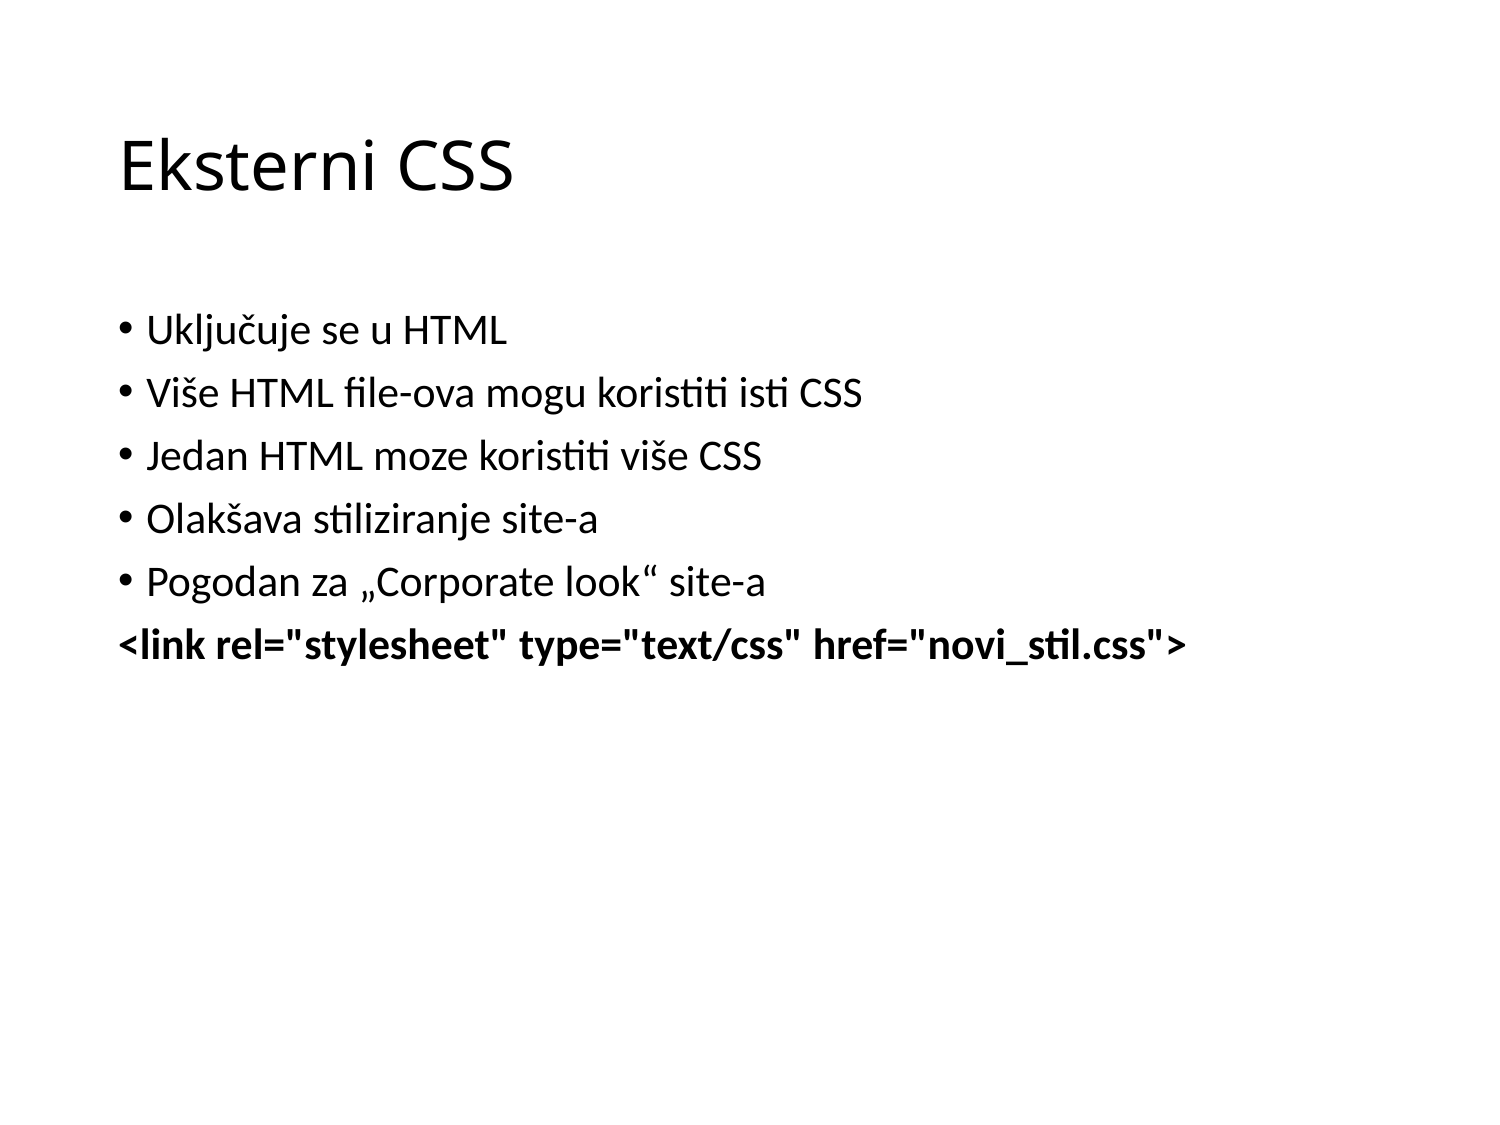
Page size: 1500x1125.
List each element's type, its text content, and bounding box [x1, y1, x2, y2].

list Uključuje se u HTML Više HTML file-ova mogu koristiti isti CSS Jedan HTML moze koristiti više CSS Olakšava stiliziranje site-a Pogodan za „Corporate look“ site-a <link rel="stylesheet" type="text/css" href="novi_stil.css"> [103, 299, 1397, 1014]
title Eksterni CSS [103, 59, 1397, 278]
